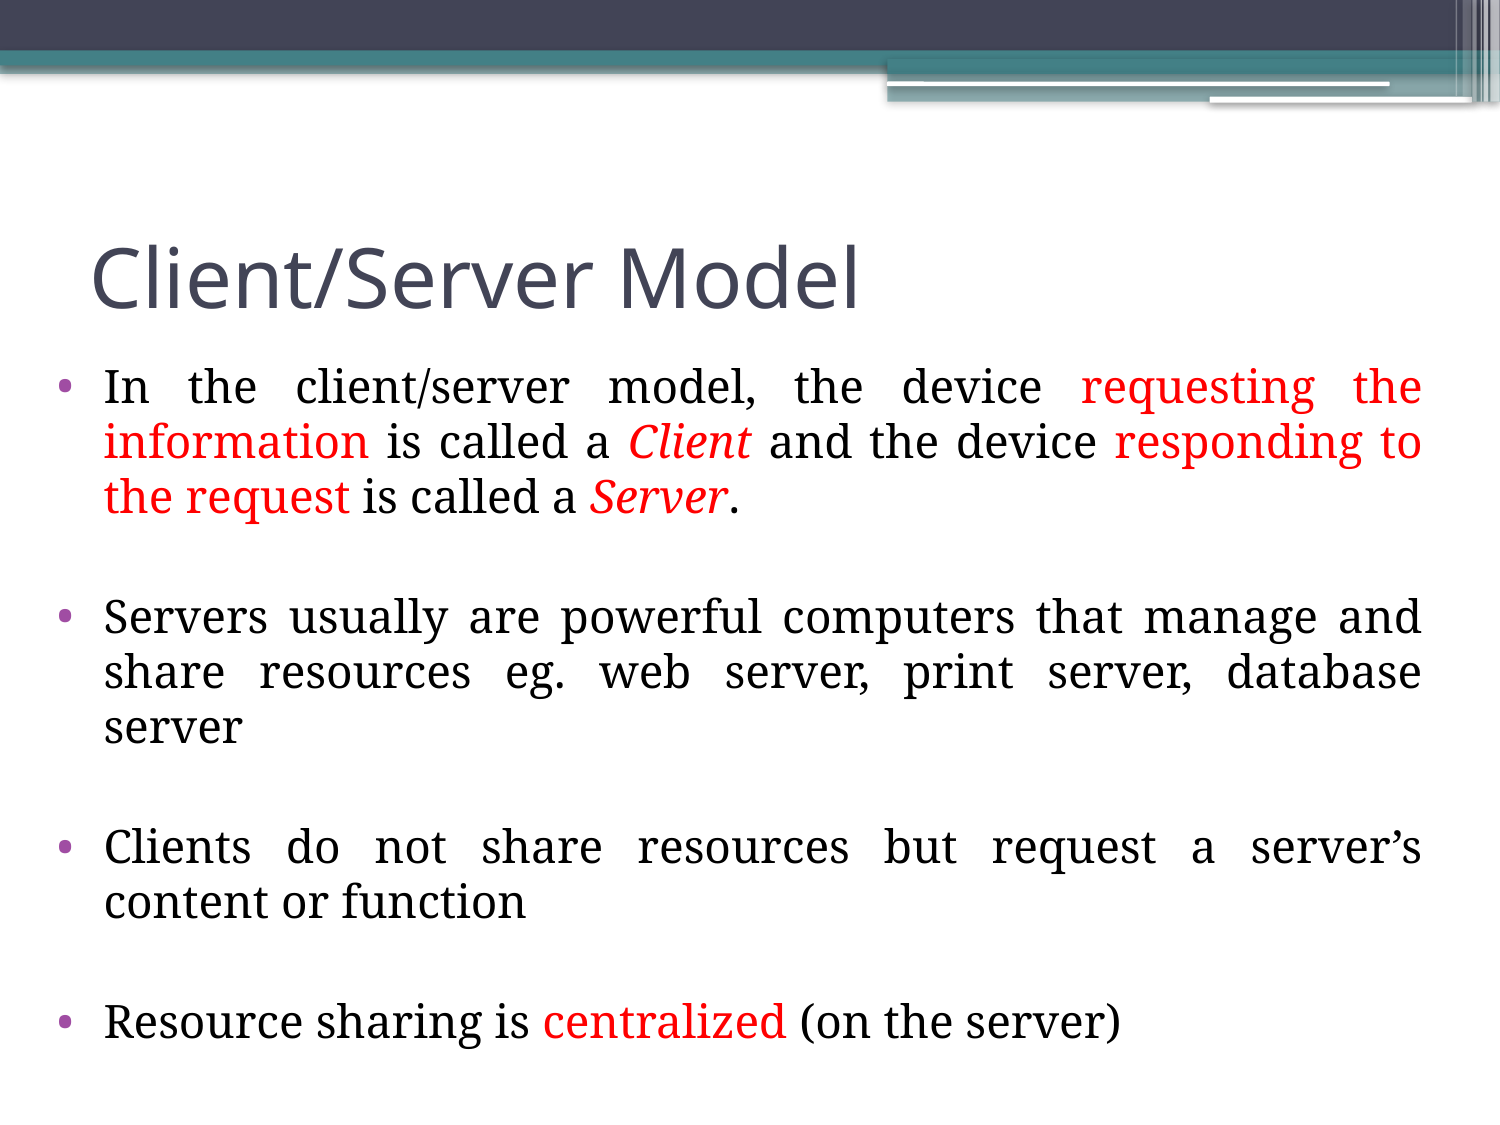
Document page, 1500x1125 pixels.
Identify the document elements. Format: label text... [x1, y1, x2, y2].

title Client/Server Model [75, 187, 1425, 350]
list In the client/server model, the device requesting the information is called a Client and the device responding to the request is called a Server. Servers usually are powerful computers that manage and share resources eg. web server, print server, database server Clients do not share resources but request a server’s content or function Resource sharing is centralized (on the server) [37, 350, 1438, 1060]
